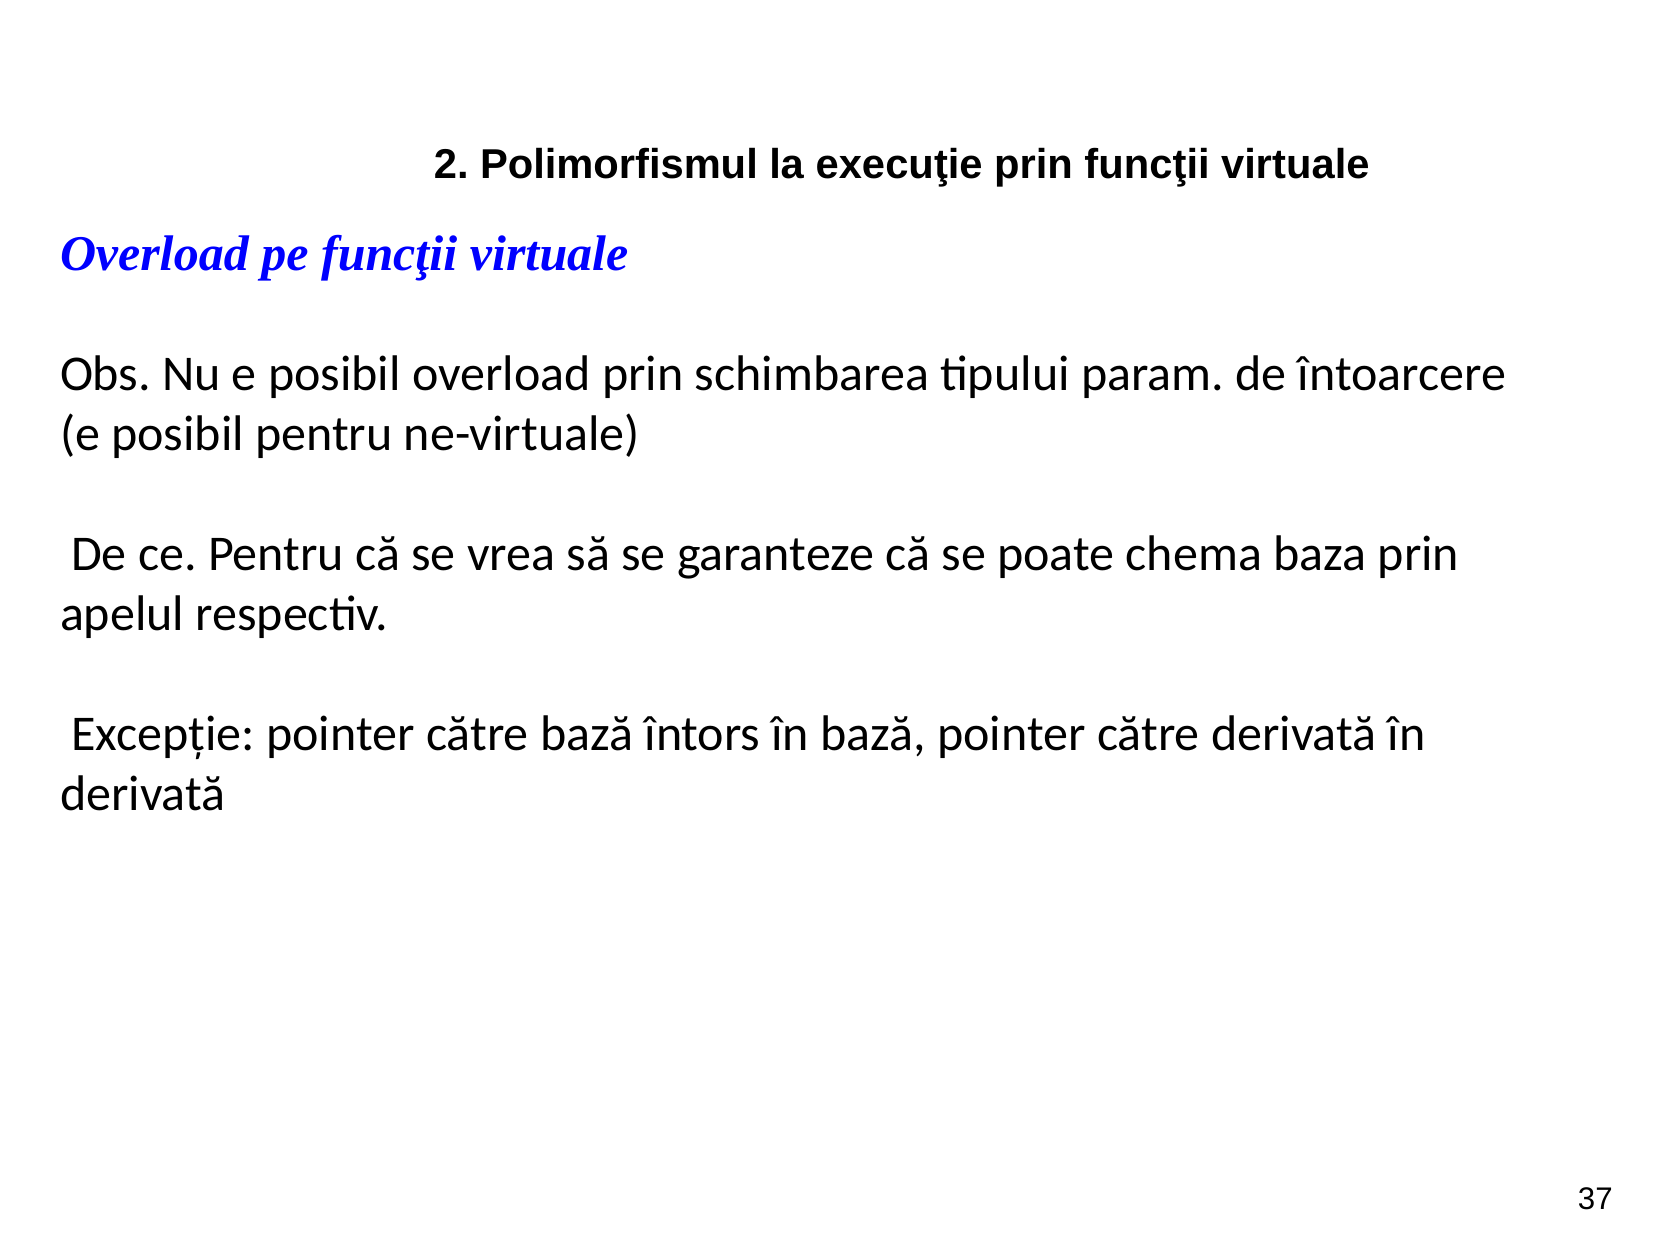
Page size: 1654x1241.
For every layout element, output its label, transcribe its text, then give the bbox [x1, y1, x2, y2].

text_box Overload pe funcţii virtuale Obs. Nu e posibil overload prin schimbarea tipului param. de întoarcere (e posibil pentru ne-virtuale) De ce. Pentru că se vrea să se garanteze că se poate chema baza prin apelul respectiv. Excepție: pointer către bază întors în bază, pointer către derivată în derivată [45, 205, 1527, 858]
text_box 2. Polimorfismul la execuţie prin funcţii virtuale [380, 135, 1423, 209]
text_box 37 [1526, 1158, 1630, 1225]
